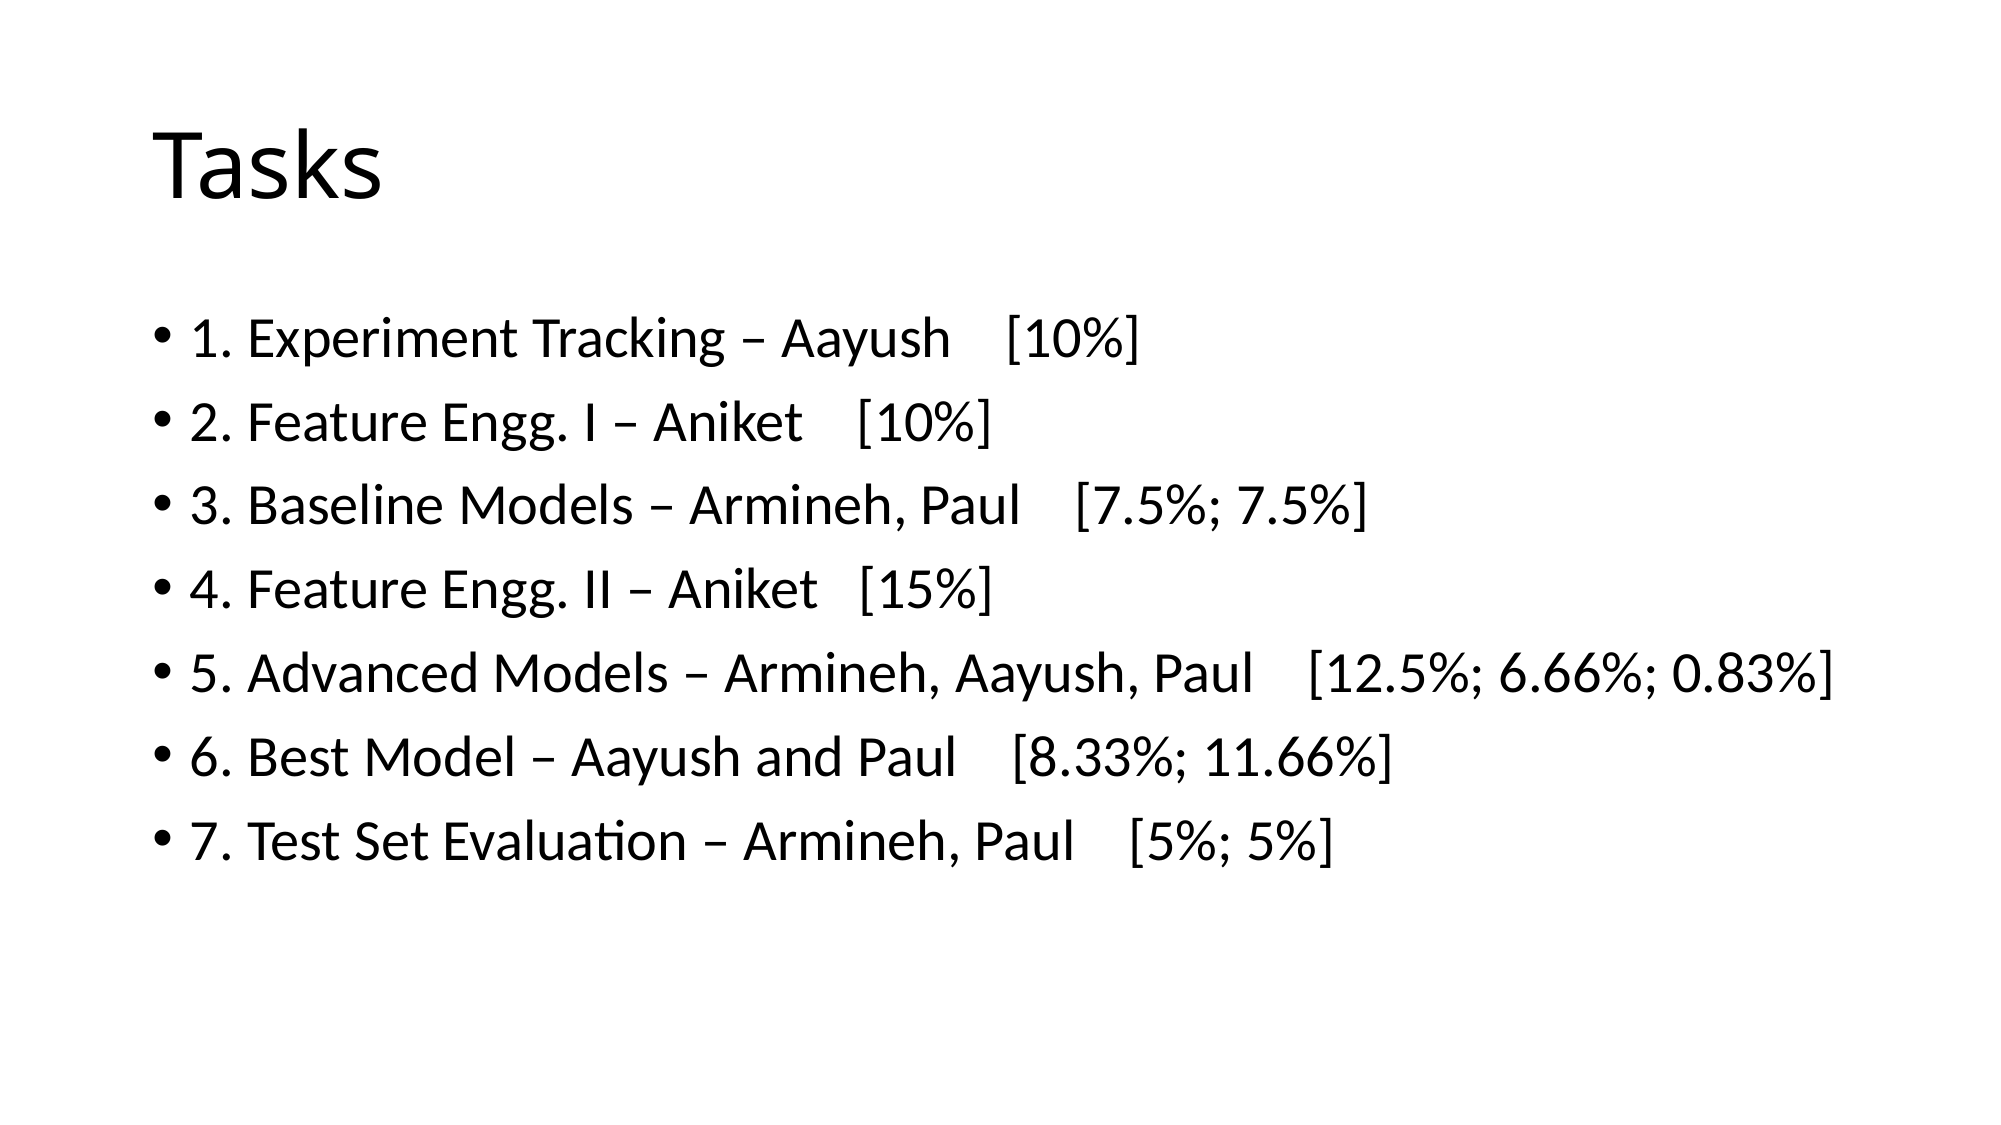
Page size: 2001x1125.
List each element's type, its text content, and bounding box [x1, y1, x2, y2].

title Tasks [137, 59, 1863, 278]
list 1. Experiment Tracking – Aayush [10%] 2. Feature Engg. I – Aniket [10%] 3. Baseline Models – Armineh, Paul [7.5%; 7.5%] 4. Feature Engg. II – Aniket [15%] 5. Advanced Models – Armineh, Aayush, Paul [12.5%; 6.66%; 0.83%] 6. Best Model – Aayush and Paul [8.33%; 11.66%] 7. Test Set Evaluation – Armineh, Paul [5%; 5%] [137, 299, 1863, 1014]
